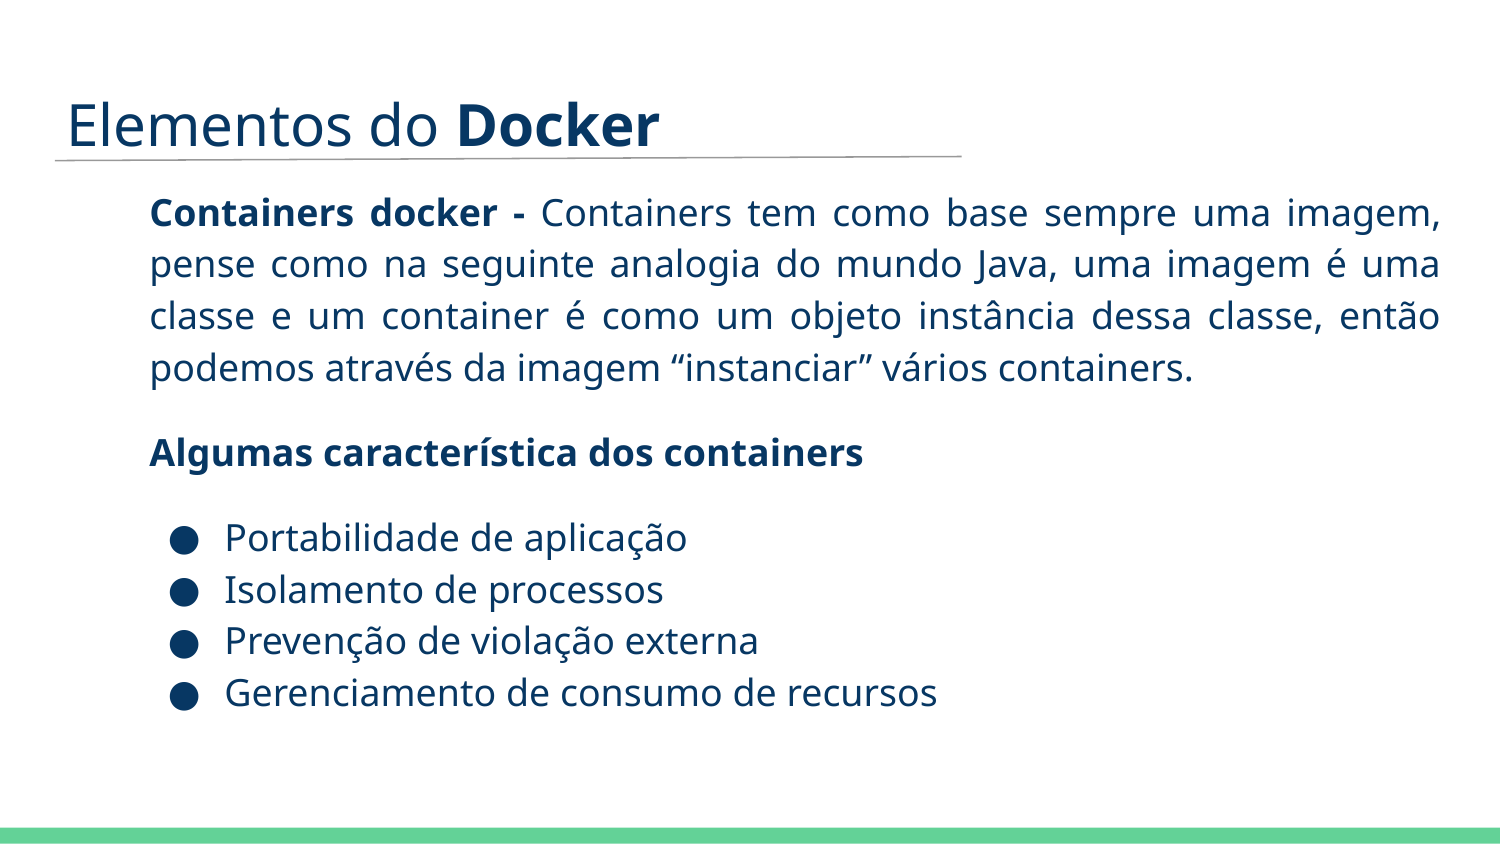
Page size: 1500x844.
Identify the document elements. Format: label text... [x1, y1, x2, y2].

title Elementos do Docker [51, 72, 1449, 166]
list Containers docker - Containers tem como base sempre uma imagem, pense como na seguinte analogia do mundo Java, uma imagem é uma classe e um container é como um objeto instância dessa classe, então podemos através da imagem “instanciar” vários containers. Algumas característica dos containers Portabilidade de aplicação Isolamento de processos Prevenção de violação externa Gerenciamento de consumo de recursos [59, 166, 1457, 803]
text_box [54, 156, 962, 161]
